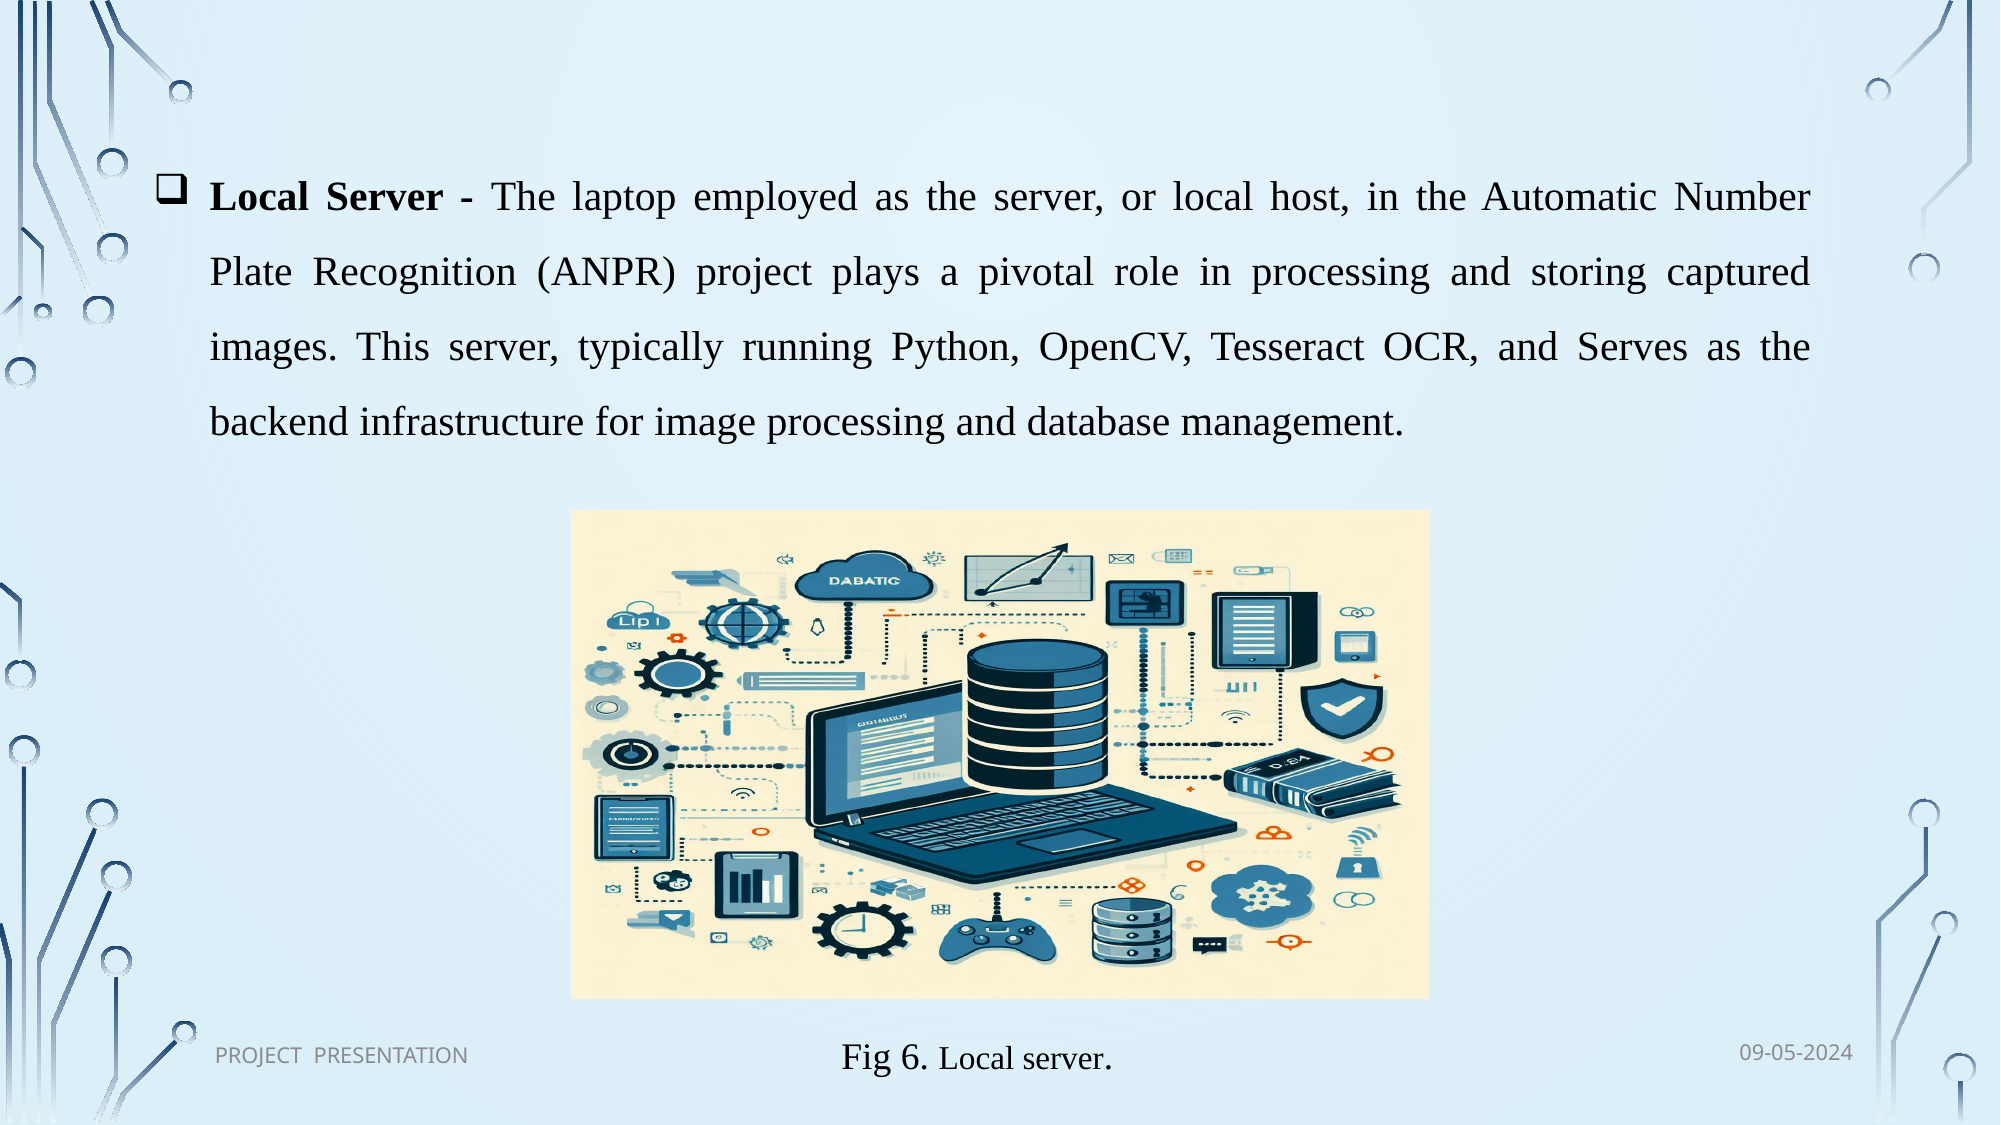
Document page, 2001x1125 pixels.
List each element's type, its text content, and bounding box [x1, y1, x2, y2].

text_box Fig 6. Local server. [477, 1024, 1478, 1084]
picture [571, 509, 1429, 999]
text_box Local Server - The laptop employed as the server, or local host, in the Automatic Number Plate Recognition (ANPR) project plays a pivotal role in processing and storing captured images. This server, typically running Python, OpenCV, Tesseract OCR, and Serves as the backend infrastructure for image processing and database management. [138, 136, 1828, 452]
footer Project presentation [199, 1025, 1224, 1085]
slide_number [1418, 1021, 1869, 1082]
